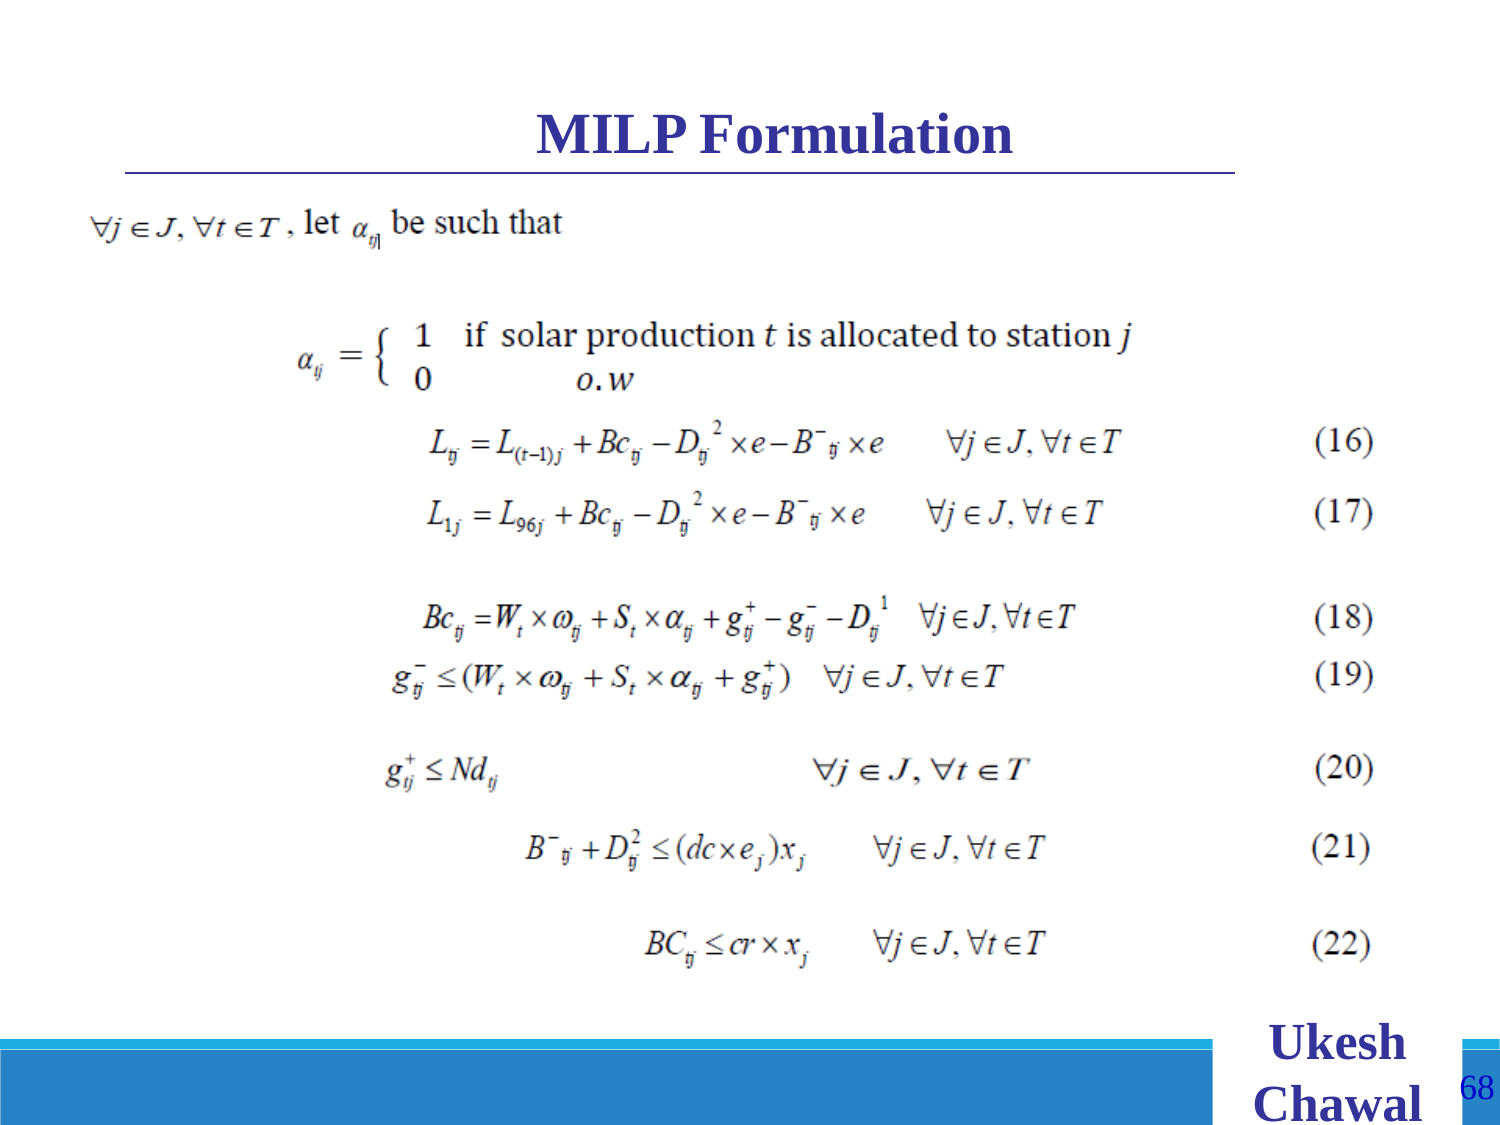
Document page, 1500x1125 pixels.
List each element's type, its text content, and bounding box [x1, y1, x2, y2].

text_box 68 [1425, 1057, 1500, 1125]
text_box MILP Formulation [521, 87, 1029, 169]
picture [83, 197, 1391, 473]
picture [72, 477, 1388, 799]
picture [74, 819, 1382, 976]
text_box Ukesh Chawal [1211, 999, 1464, 1125]
text_box [125, 199, 1447, 974]
